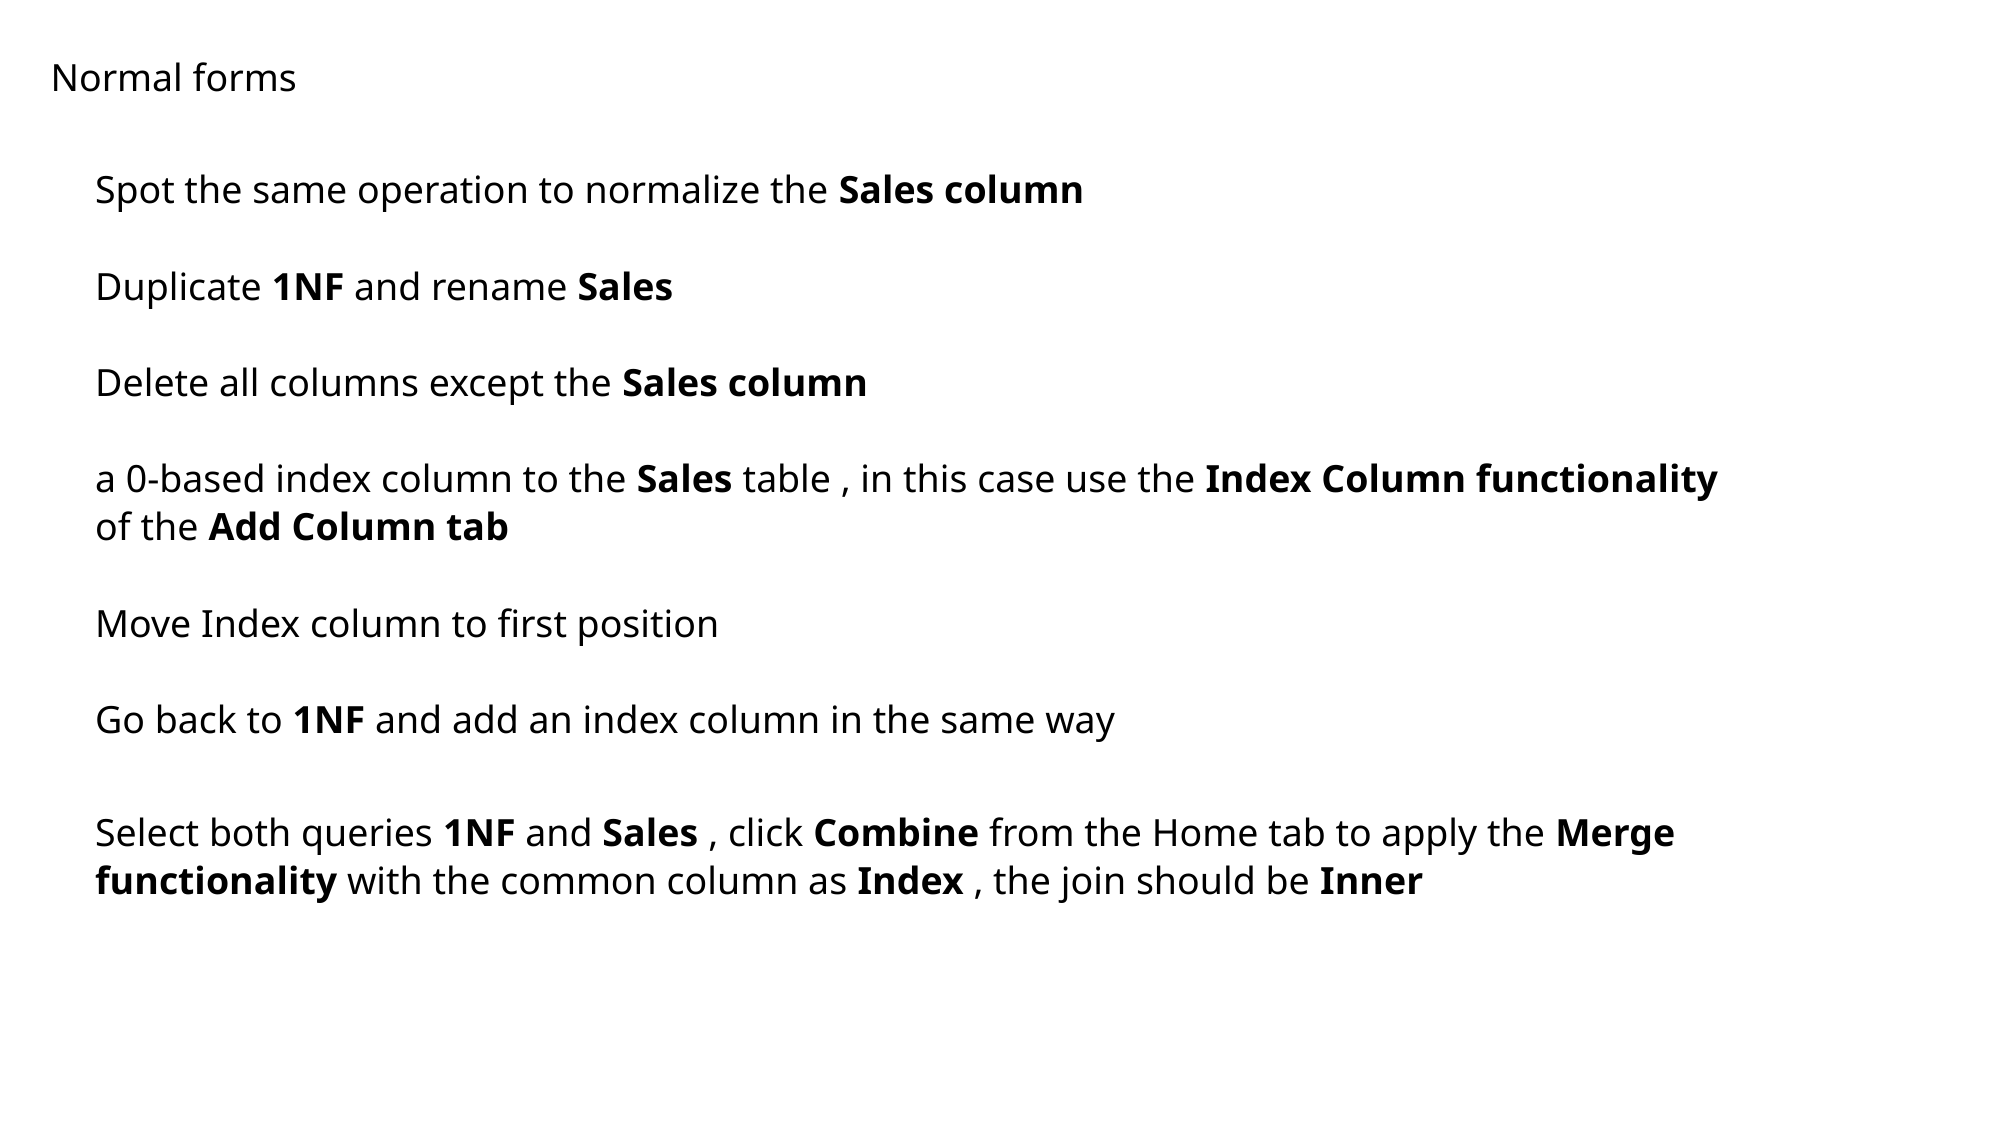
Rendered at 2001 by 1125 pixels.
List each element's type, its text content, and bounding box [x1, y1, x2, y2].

text_box Normal forms [36, 46, 324, 106]
text_box Spot the same operation to normalize the Sales column Duplicate 1NF and rename Sales Delete all columns except the Sales column a 0-based index column to the Sales table , in this case use the Index Column functionality of the Add Column tab Move Index column to first position Go back to 1NF and add an index column in the same way Select both queries 1NF and Sales , click Combine from the Home tab to apply the Merge functionality with the common column as Index , the join should be Inner [80, 155, 1751, 910]
